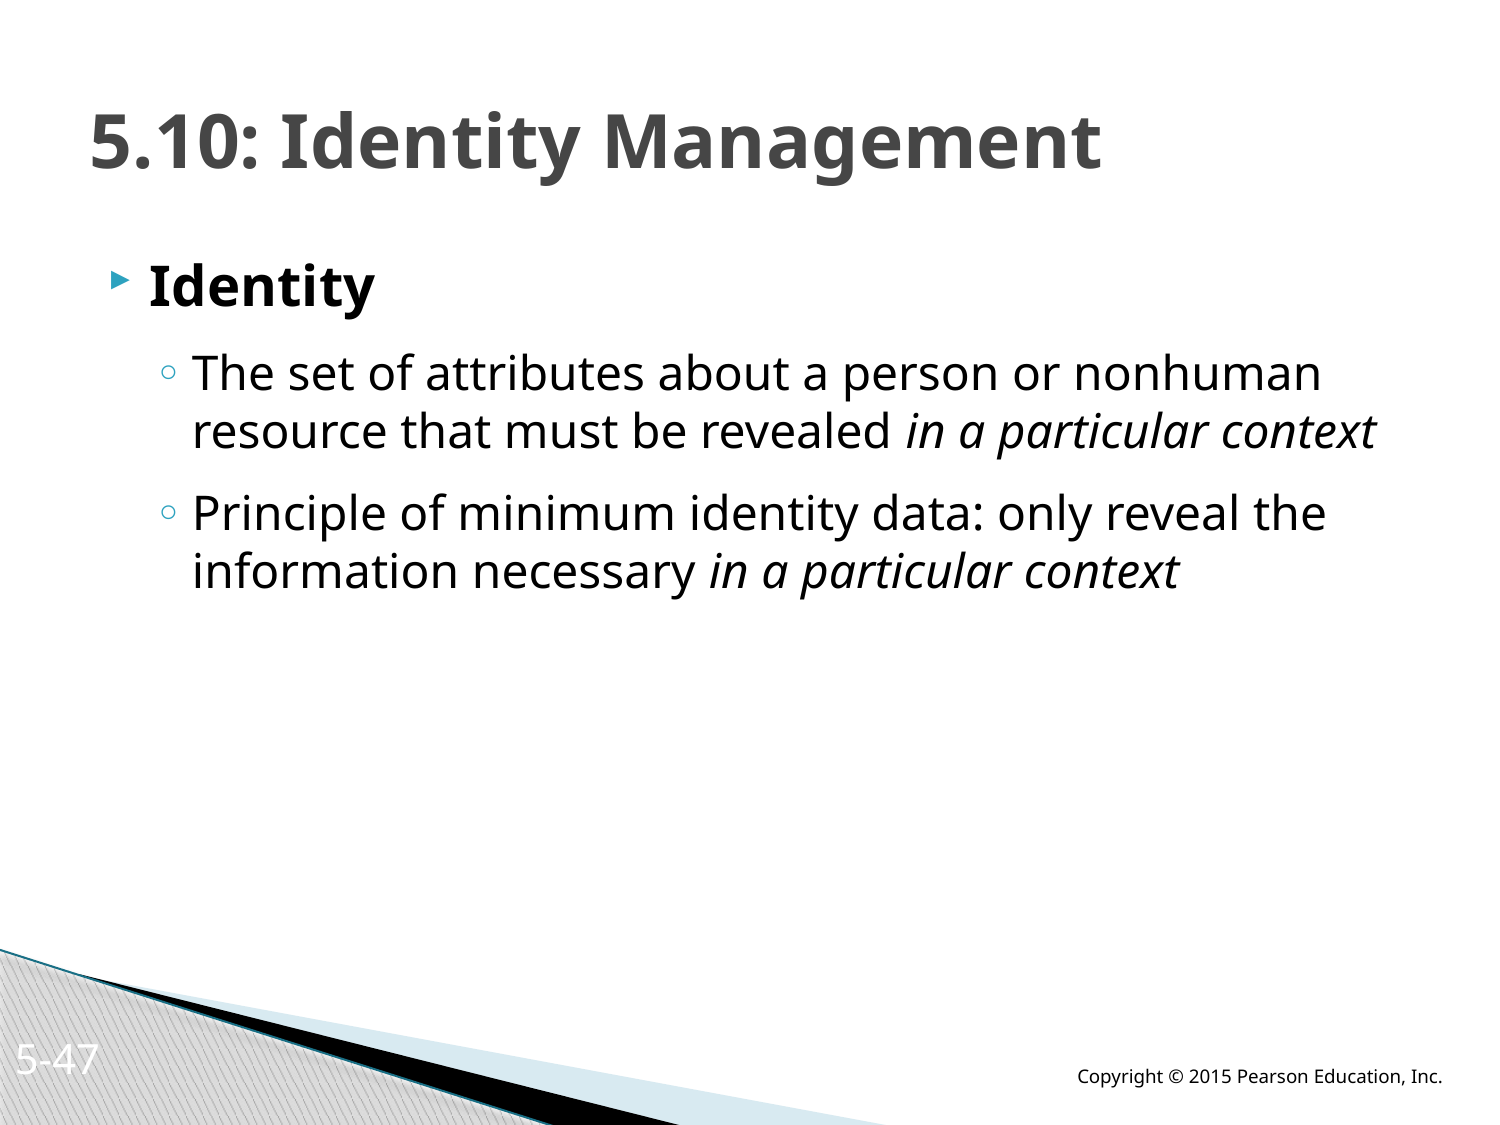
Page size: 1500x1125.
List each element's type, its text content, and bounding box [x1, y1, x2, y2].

list Identity The set of attributes about a person or nonhuman resource that must be revealed in a particular context Principle of minimum identity data: only reveal the information necessary in a particular context [75, 242, 1425, 986]
slide_number 5-46 [0, 1025, 150, 1088]
title 5.10: Identity Management [75, 45, 1425, 233]
